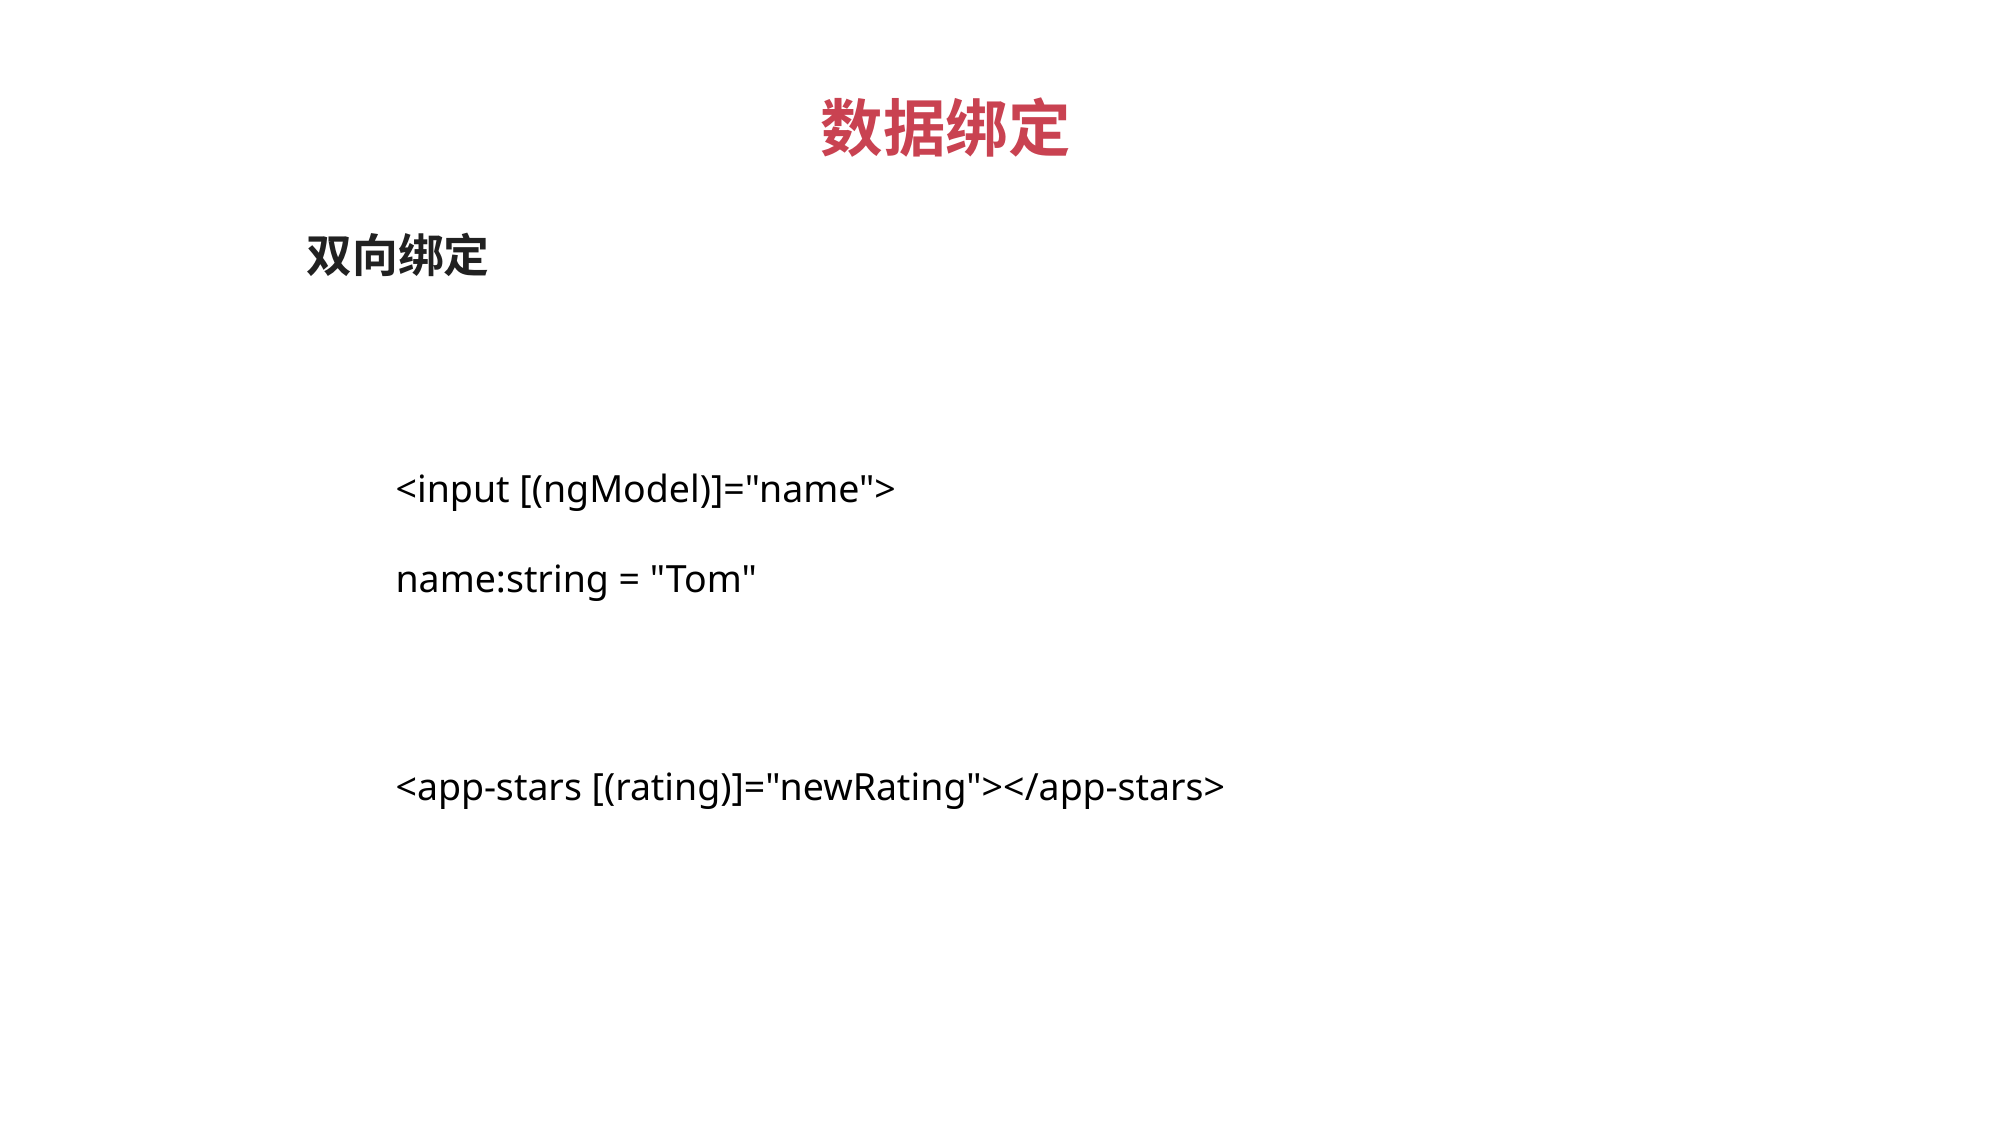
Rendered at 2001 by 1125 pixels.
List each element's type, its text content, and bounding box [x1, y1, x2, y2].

text_box 数据绑定 [805, 81, 1086, 172]
text_box <app-stars [(rating)]="newRating"></app-stars> [380, 755, 1746, 815]
text_box <input [(ngModel)]="name"> name:string = "Tom" [380, 457, 1381, 608]
text_box [500, 509, 1500, 615]
text_box 双向绑定 [270, 212, 1621, 297]
